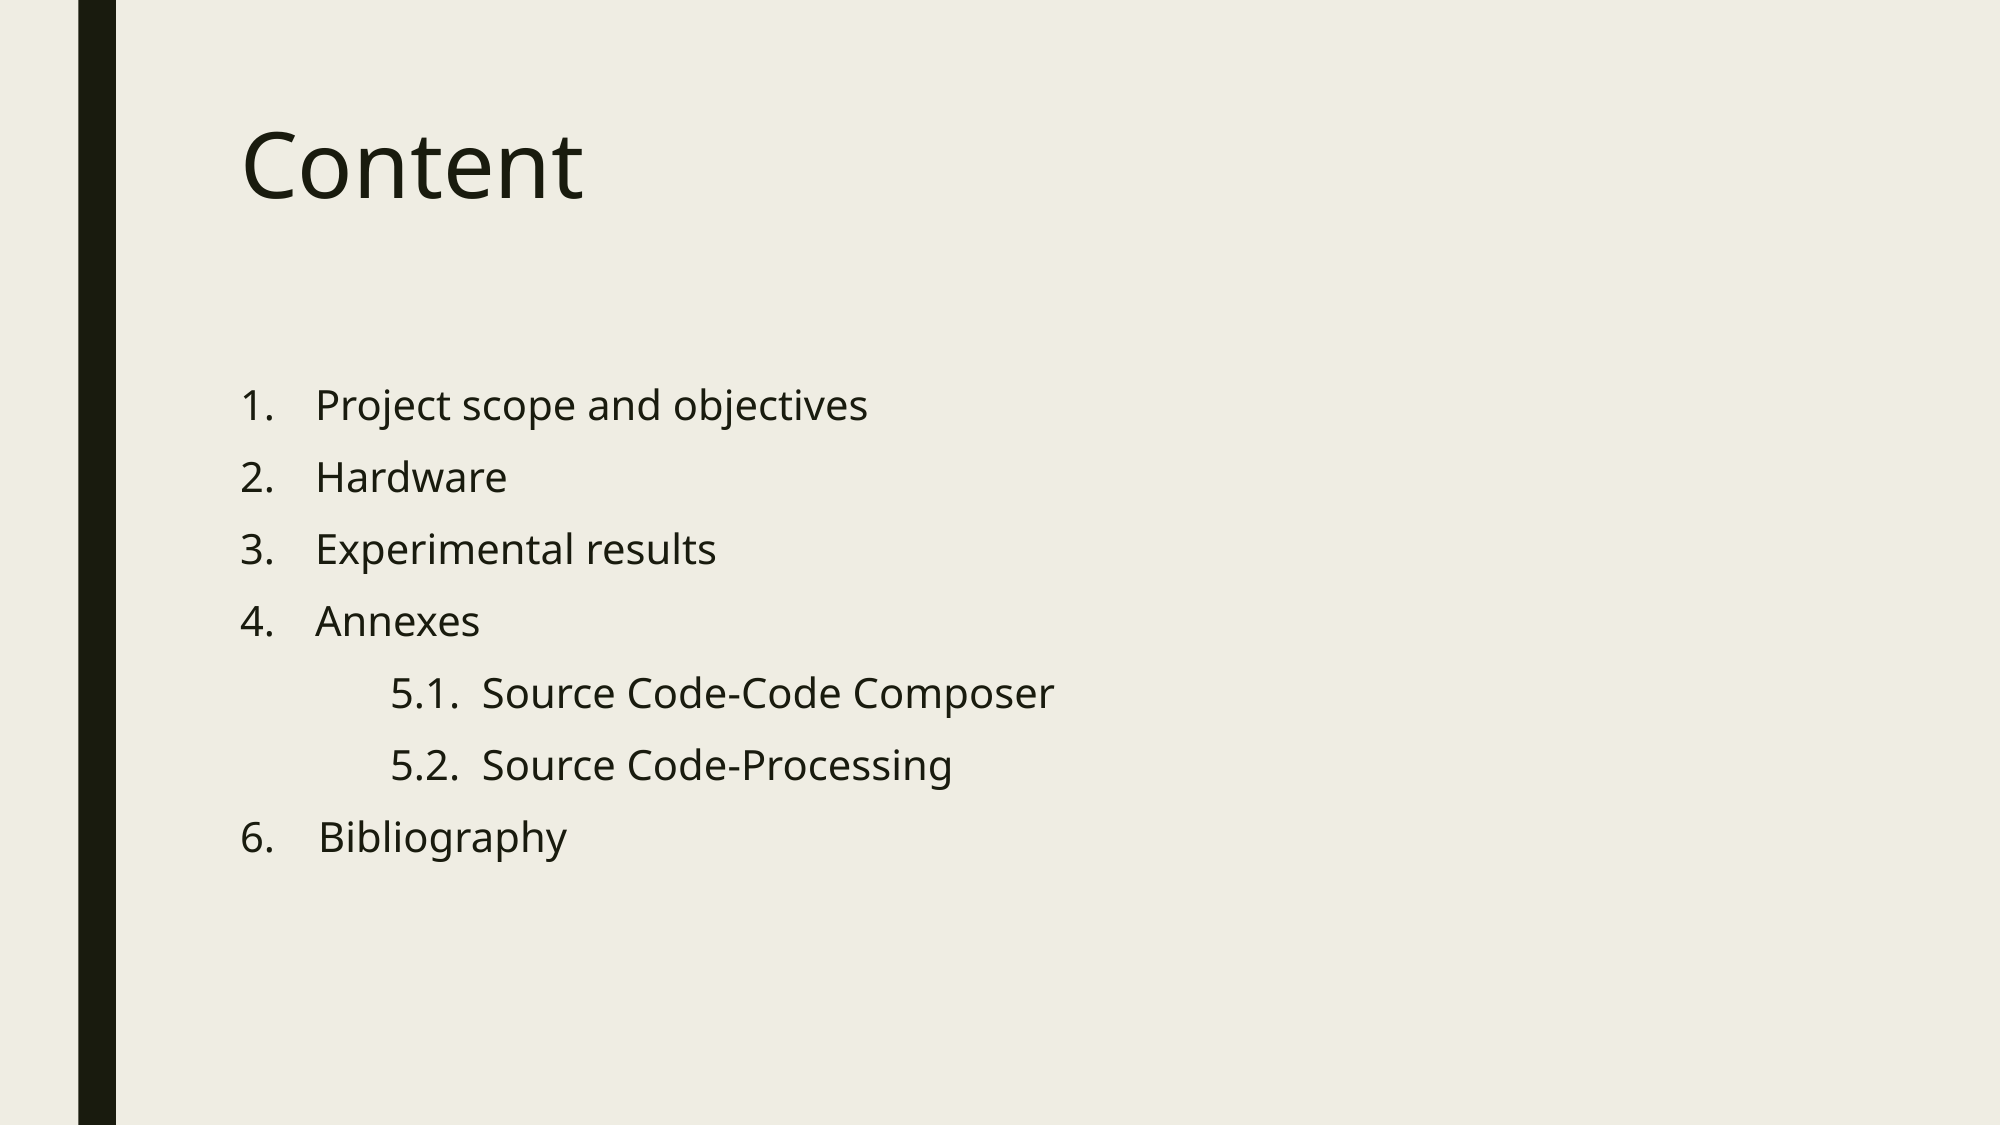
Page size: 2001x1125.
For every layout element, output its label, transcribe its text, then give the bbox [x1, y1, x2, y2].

list Project scope and objectives Hardware Experimental results Annexes 5.1. Source Code-Code Composer 5.2. Source Code-Processing 6. Bibliography [225, 375, 1800, 963]
title Content [225, 112, 1800, 357]
